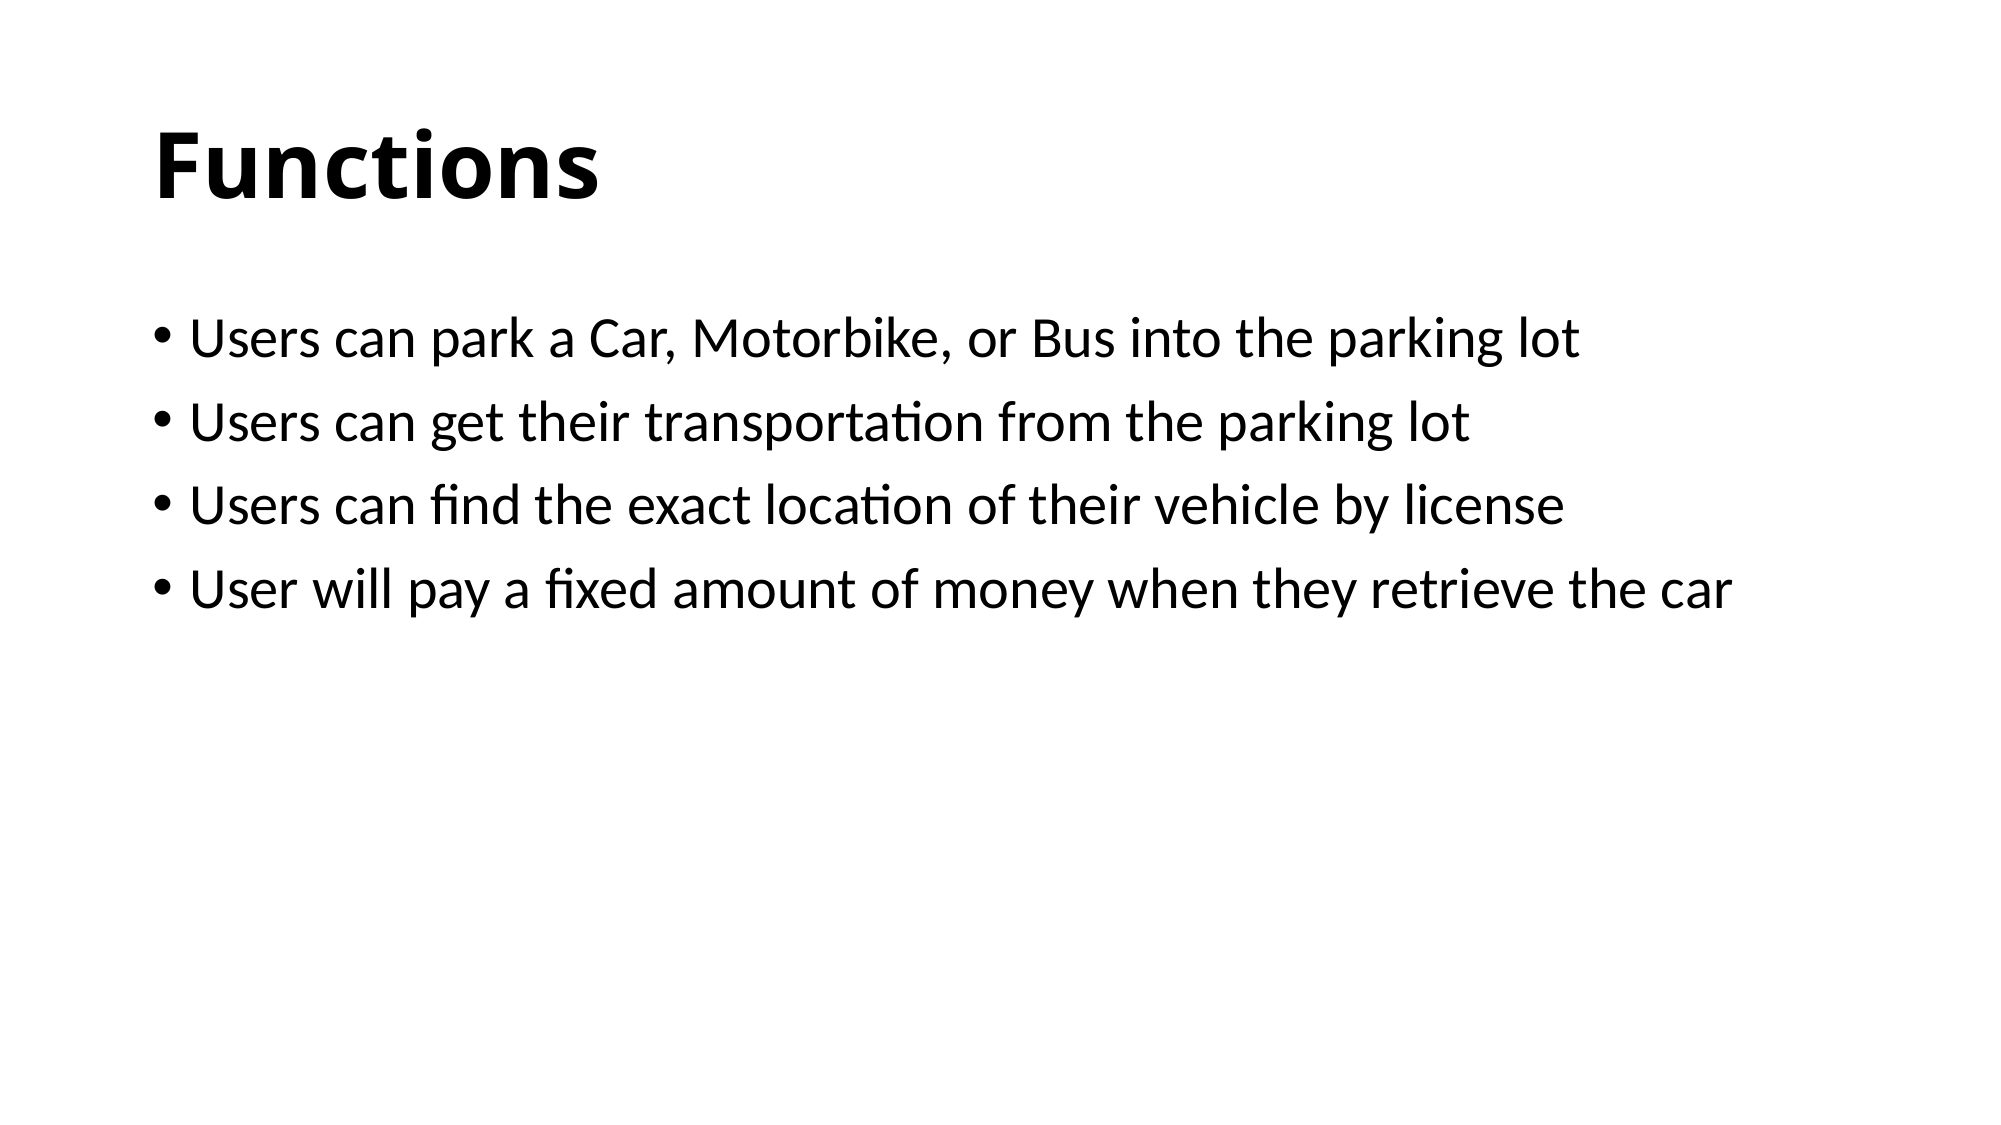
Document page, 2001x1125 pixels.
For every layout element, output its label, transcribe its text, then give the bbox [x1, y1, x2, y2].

list Users can park a Car, Motorbike, or Bus into the parking lot Users can get their transportation from the parking lot Users can find the exact location of their vehicle by license User will pay a fixed amount of money when they retrieve the car [137, 299, 1863, 1014]
title Functions [137, 59, 1863, 278]
